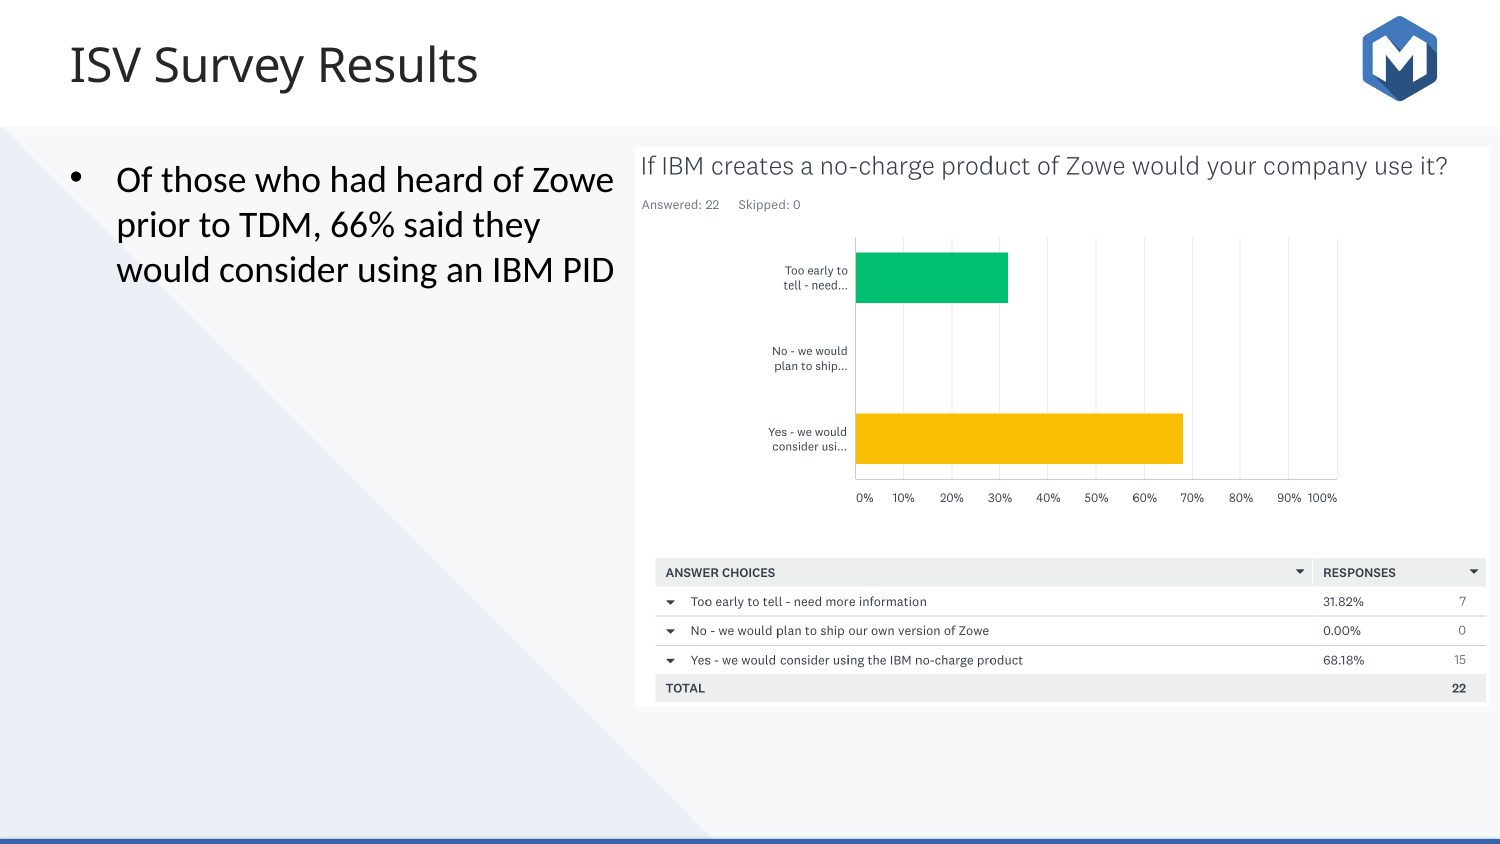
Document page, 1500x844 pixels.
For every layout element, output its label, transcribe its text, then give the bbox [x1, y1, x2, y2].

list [634, 146, 1489, 708]
text_box Of those who had heard of Zowe prior to TDM, 66% said they would consider using an IBM PID [54, 147, 632, 342]
title ISV Survey Results [54, 26, 1350, 100]
picture [1362, 16, 1440, 102]
